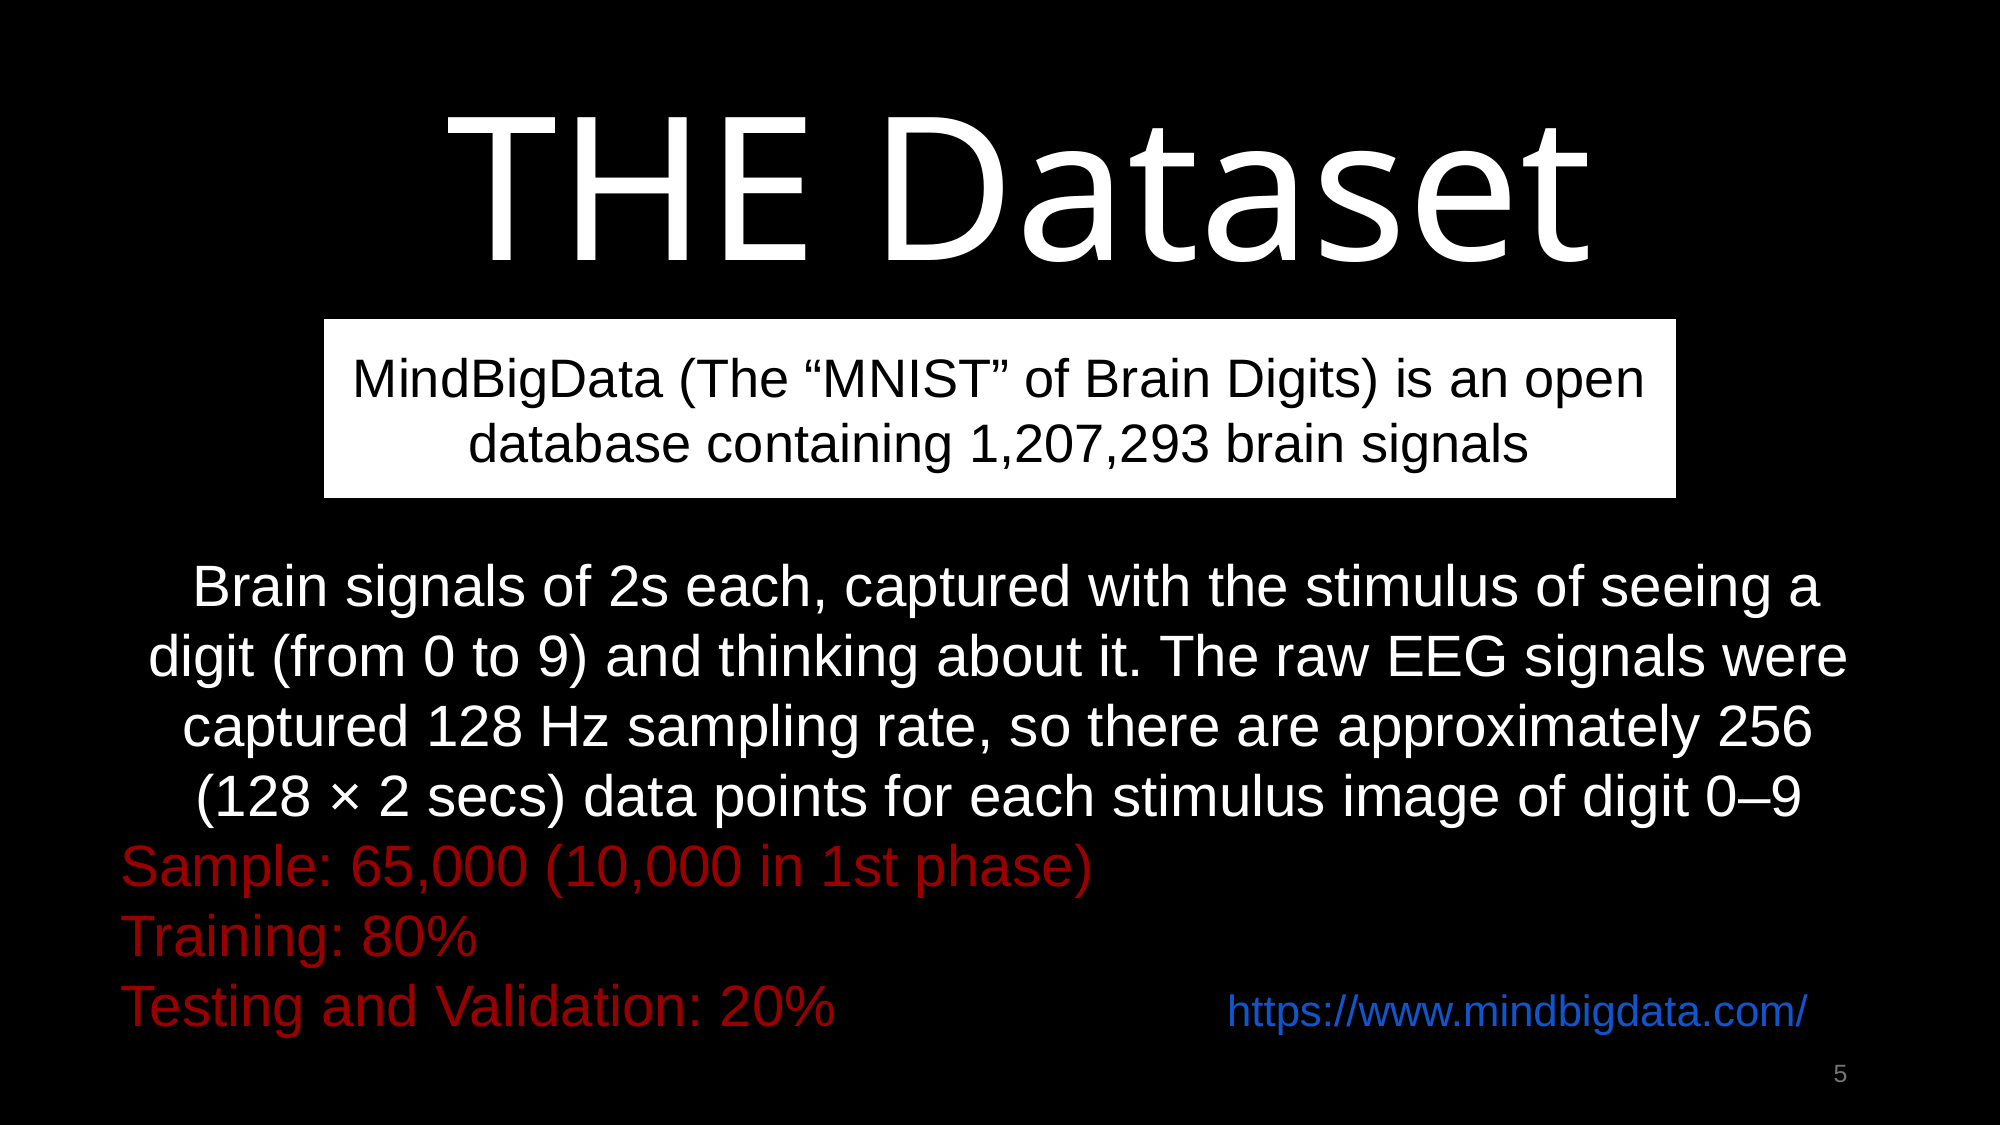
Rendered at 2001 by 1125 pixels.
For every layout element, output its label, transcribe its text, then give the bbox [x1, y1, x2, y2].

text_box THE Dataset [321, 53, 1718, 353]
slide_number 5 [1412, 1042, 1863, 1103]
text_box Brain signals of 2s each, captured with the stimulus of seeing a digit (from 0 to 9) and thinking about it. The raw EEG signals were captured 128 Hz sampling rate, so there are approximately 256 (128 × 2 secs) data points for each stimulus image of digit 0–9 Sample: 65,000 (10,000 in 1st phase) Training: 80% Testing and Validation: 20% https://www.mindbigdata.com/ [105, 533, 1895, 1070]
text_box MindBigData (The “MNIST” of Brain Digits) is an open database containing 1,207,293 brain signals [321, 317, 1678, 500]
